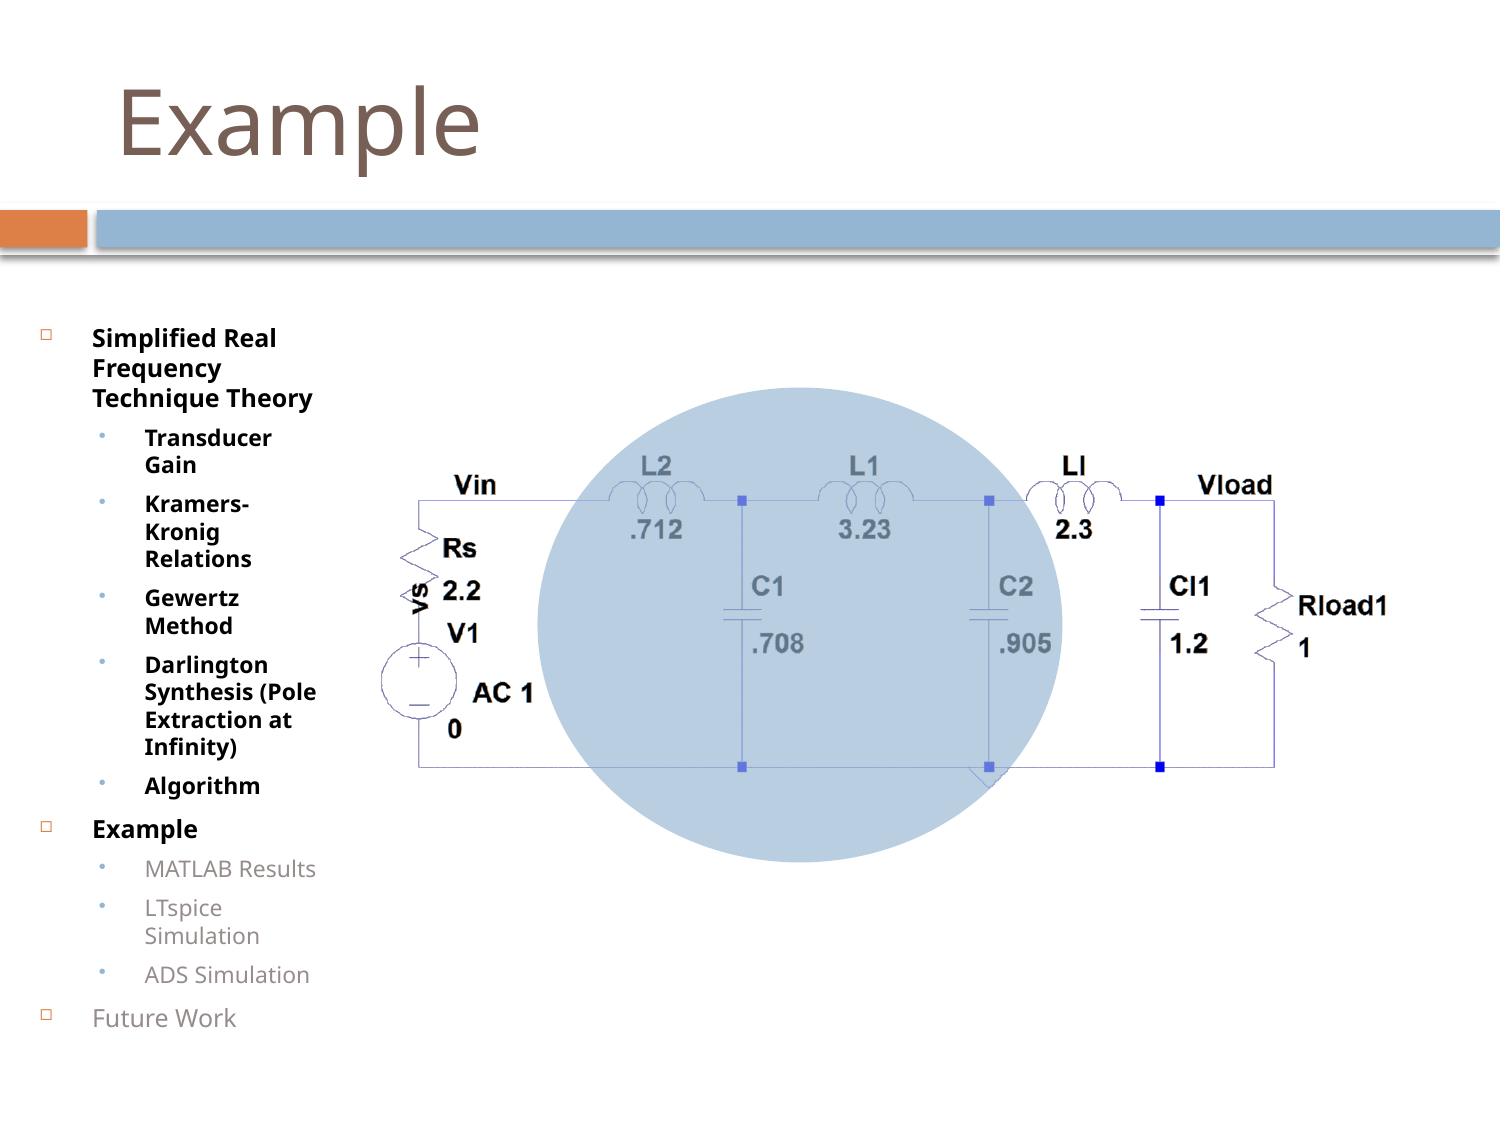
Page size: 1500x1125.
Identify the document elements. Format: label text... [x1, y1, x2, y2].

picture [374, 418, 1390, 807]
text_box [642, 817, 958, 865]
title Example [100, 37, 1438, 200]
text_box [669, 385, 931, 417]
text_box Simplified Real Frequency Technique Theory Transducer Gain Kramers-Kronig Relations Gewertz Method Darlington Synthesis (Pole Extraction at Infinity) Algorithm Example MATLAB Results LTspice Simulation ADS Simulation Future Work [24, 314, 340, 1040]
